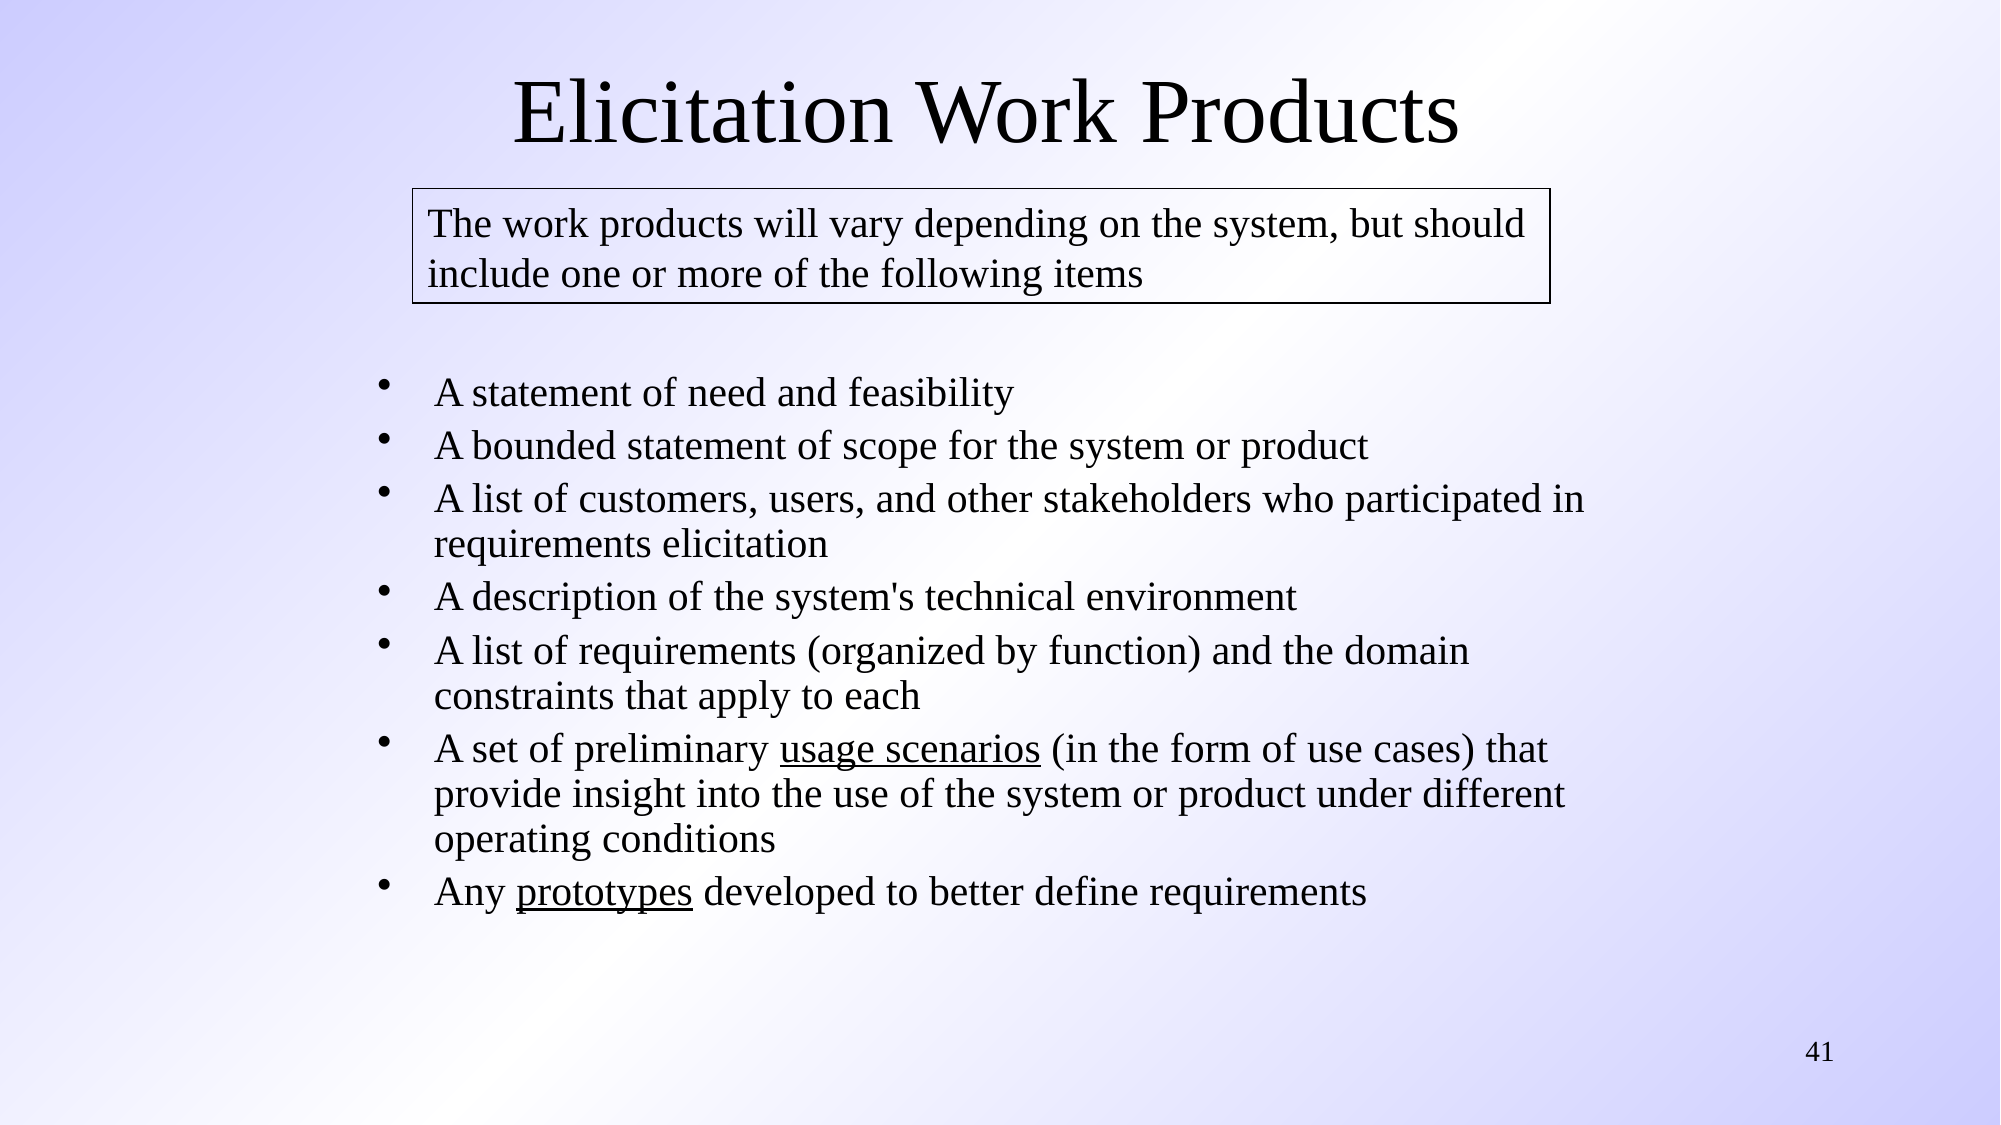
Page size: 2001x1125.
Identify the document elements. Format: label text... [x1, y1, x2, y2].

text_box The work products will vary depending on the system, but should include one or more of the following items [412, 188, 1550, 304]
slide_number 41 [1433, 1025, 1850, 1100]
title Elicitation Work Products [350, 12, 1625, 200]
list A statement of need and feasibility A bounded statement of scope for the system or product A list of customers, users, and other stakeholders who participated in requirements elicitation A description of the system's technical environment A list of requirements (organized by function) and the domain constraints that apply to each A set of preliminary usage scenarios (in the form of use cases) that provide insight into the use of the system or product under different operating conditions Any prototypes developed to better define requirements [362, 362, 1638, 1000]
